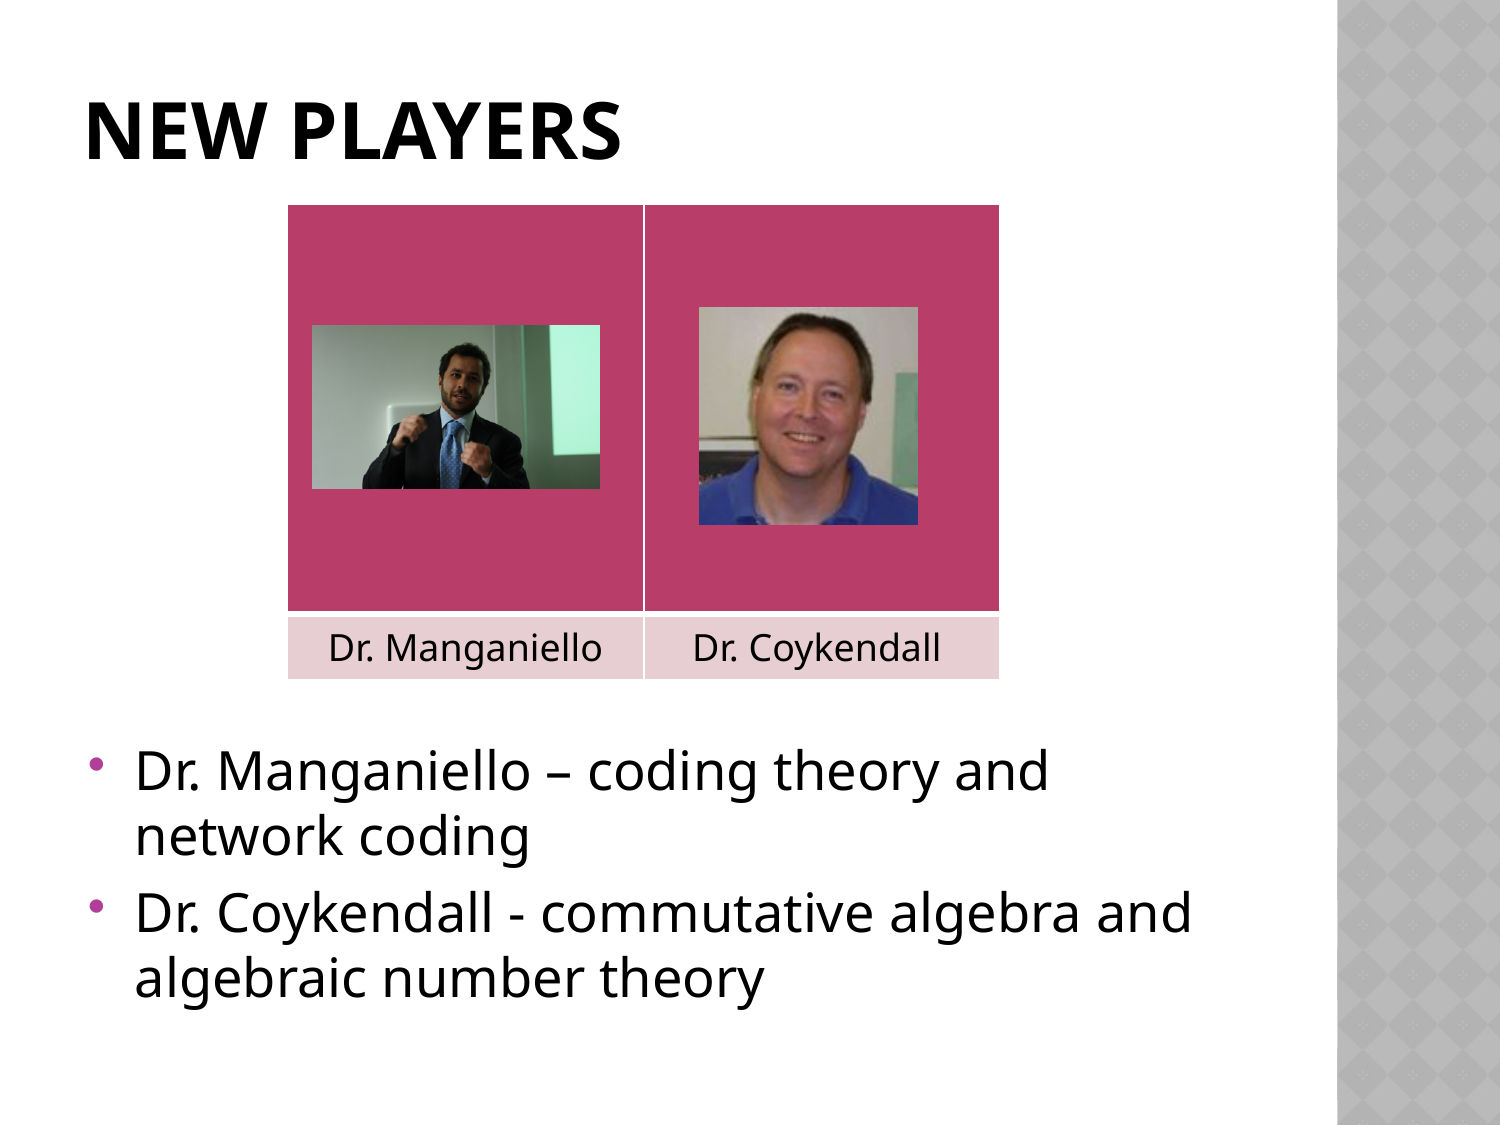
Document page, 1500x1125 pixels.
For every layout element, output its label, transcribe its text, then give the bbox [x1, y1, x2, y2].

table_header [645, 205, 999, 611]
table_cell Dr. Coykendall [645, 617, 999, 679]
title New Players [75, 52, 1263, 175]
picture [699, 306, 919, 526]
list Dr. Manganiello – coding theory and network coding Dr. Coykendall - commutative algebra and algebraic number theory [75, 264, 1263, 1059]
picture [312, 325, 601, 489]
table_cell Dr. Manganiello [288, 617, 643, 679]
table_header [288, 205, 643, 611]
